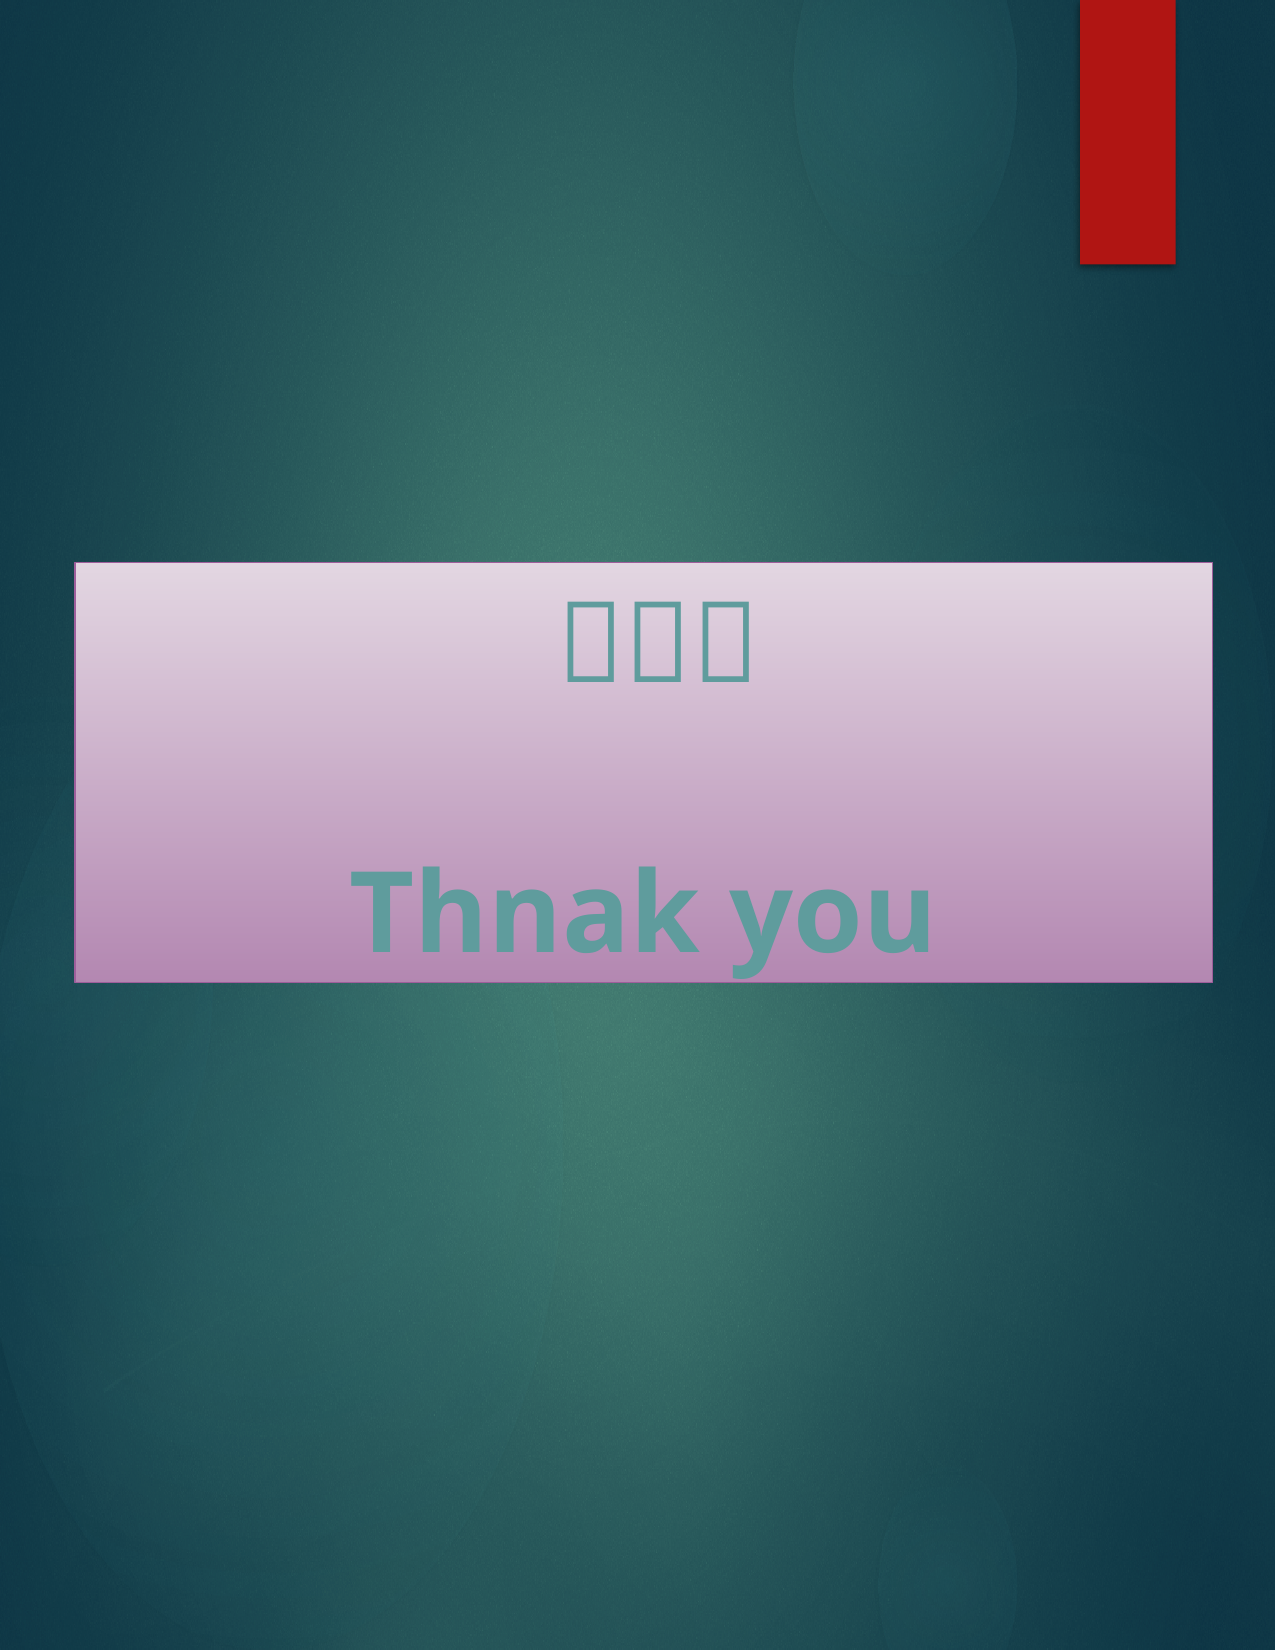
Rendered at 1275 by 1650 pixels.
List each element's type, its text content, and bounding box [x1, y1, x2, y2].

text_box 🫷🙏🫸 Thnak you [74, 562, 1213, 983]
